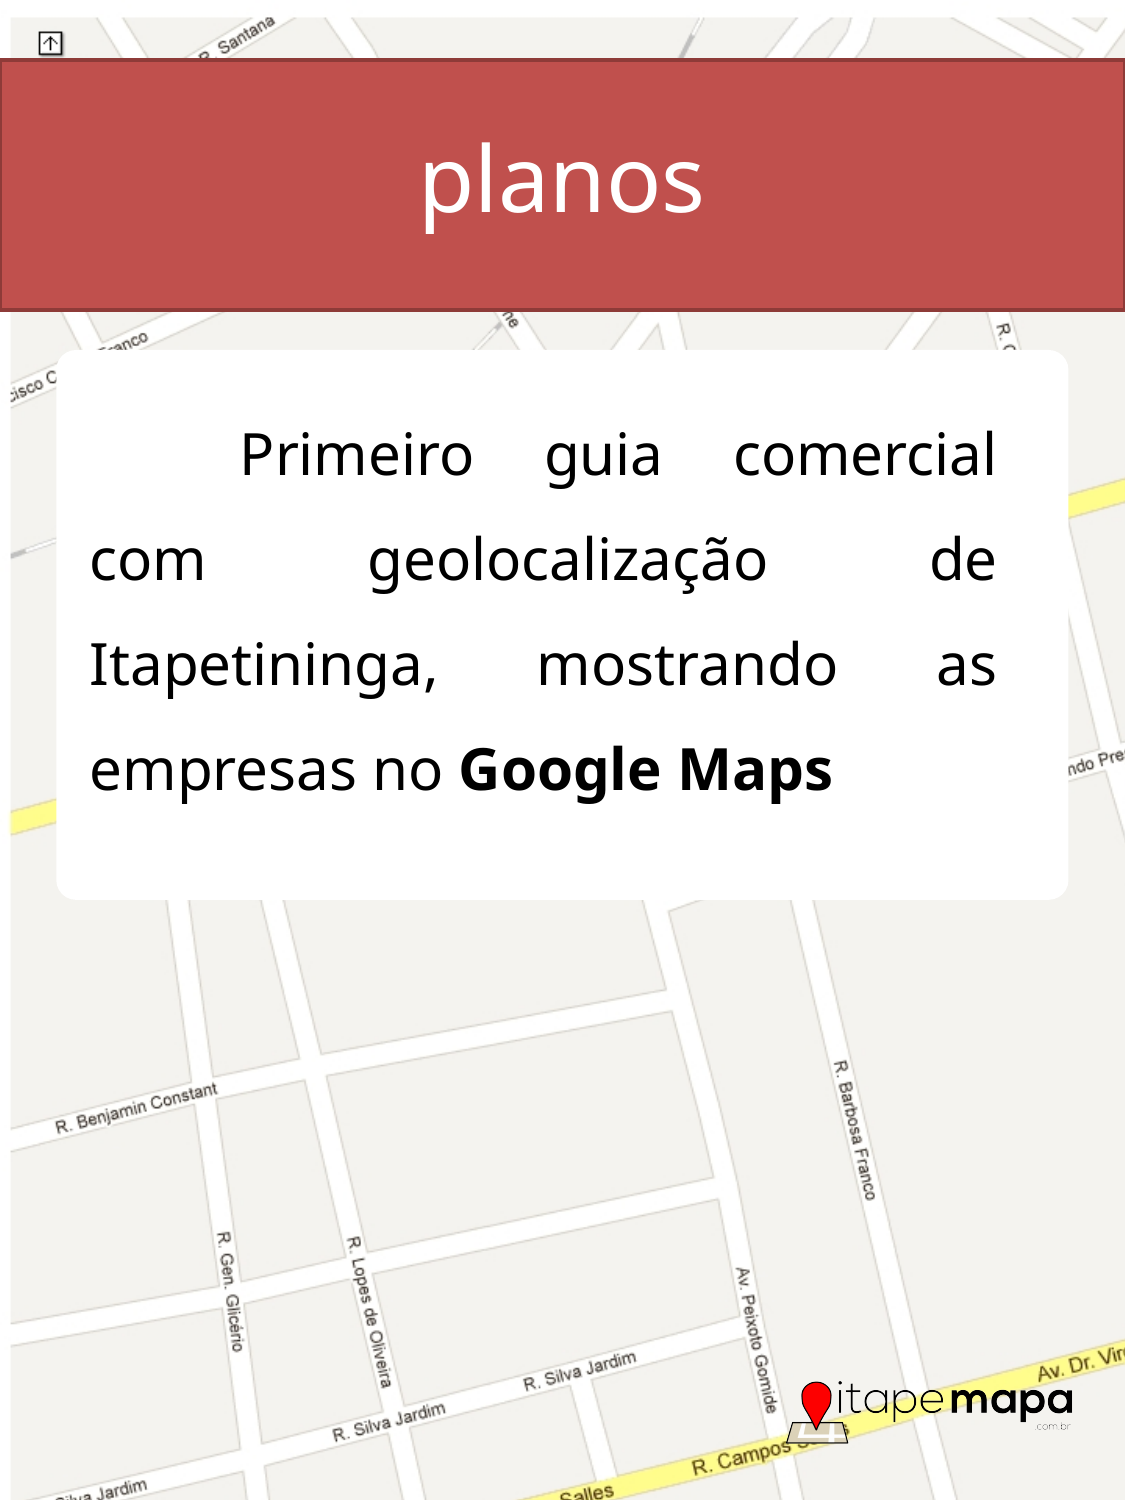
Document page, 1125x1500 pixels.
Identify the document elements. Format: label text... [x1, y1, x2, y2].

picture [0, 0, 1125, 58]
text_box Primeiro guia comercial com geolocalização de Itapetininga, mostrando as empresas no Google Maps [74, 375, 1013, 900]
text_box planos [56, 113, 1069, 363]
picture [0, 312, 1125, 1500]
text_box [56, 349, 1069, 900]
